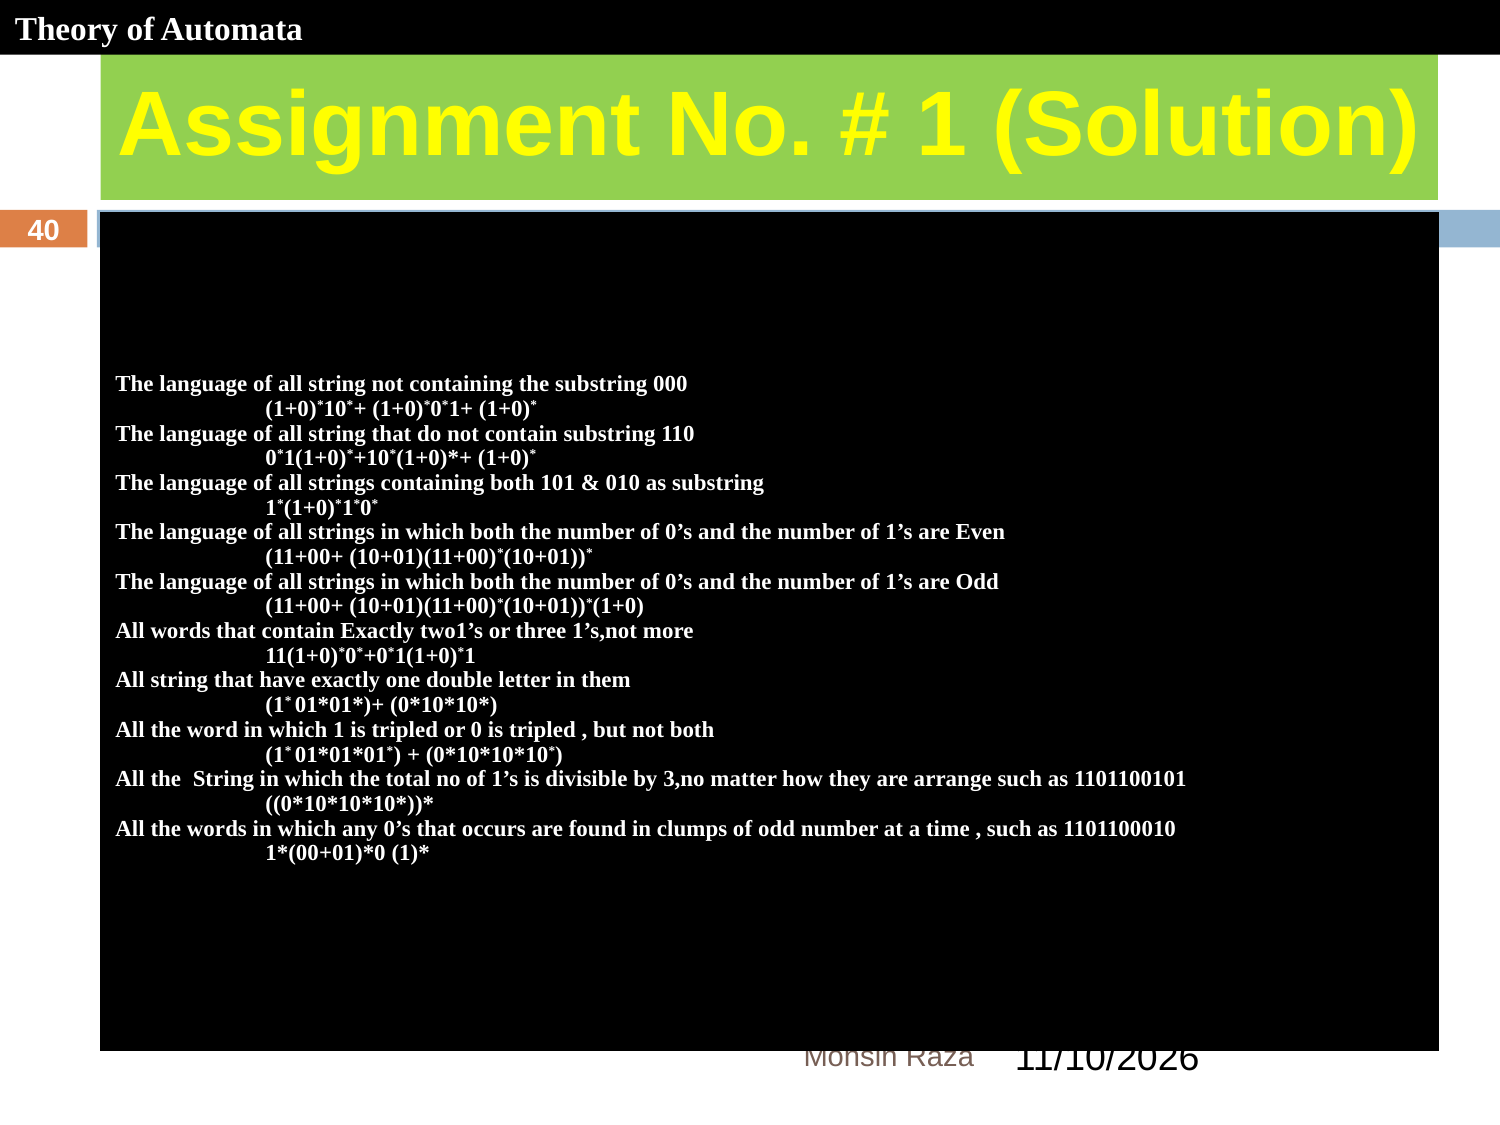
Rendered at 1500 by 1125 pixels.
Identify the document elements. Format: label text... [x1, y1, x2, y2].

slide_number 40 [0, 208, 88, 249]
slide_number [999, 1051, 1438, 1086]
title Assignment No. # 1 (Solution) [100, 55, 1439, 201]
footer Mohsin Raza [99, 1024, 990, 1086]
text_box Theory of Automata [0, 0, 1500, 55]
list The language of all string not containing the substring 000 (1+0)*10*+ (1+0)*0*1+ (1+0)* The language of all string that do not contain substring 110 0*1(1+0)*+10*(1+0)*+ (1+0)* The language of all strings containing both 101 & 010 as substring 1*(1+0)*1*0* The language of all strings in which both the number of 0’s and the number of 1’s are Even (11+00+ (10+01)(11+00)*(10+01))* The language of all strings in which both the number of 0’s and the number of 1’s are Odd (11+00+ (10+01)(11+00)*(10+01))*(1+0) All words that contain Exactly two1’s or three 1’s,not more 11(1+0)*0*+0*1(1+0)*1 All string that have exactly one double letter in them (1* 01*01*)+ (0*10*10*) All the word in which 1 is tripled or 0 is tripled , but not both (1* 01*01*01*) + (0*10*10*10*) All the String in which the total no of 1’s is divisible by 3,no matter how they are arrange such as 1101100101 ((0*10*10*10*))* All the words in which any 0’s that occurs are found in clumps of odd number at a time , such as 1101100010 1*(00+01)*0 (1)* [100, 212, 1439, 1051]
